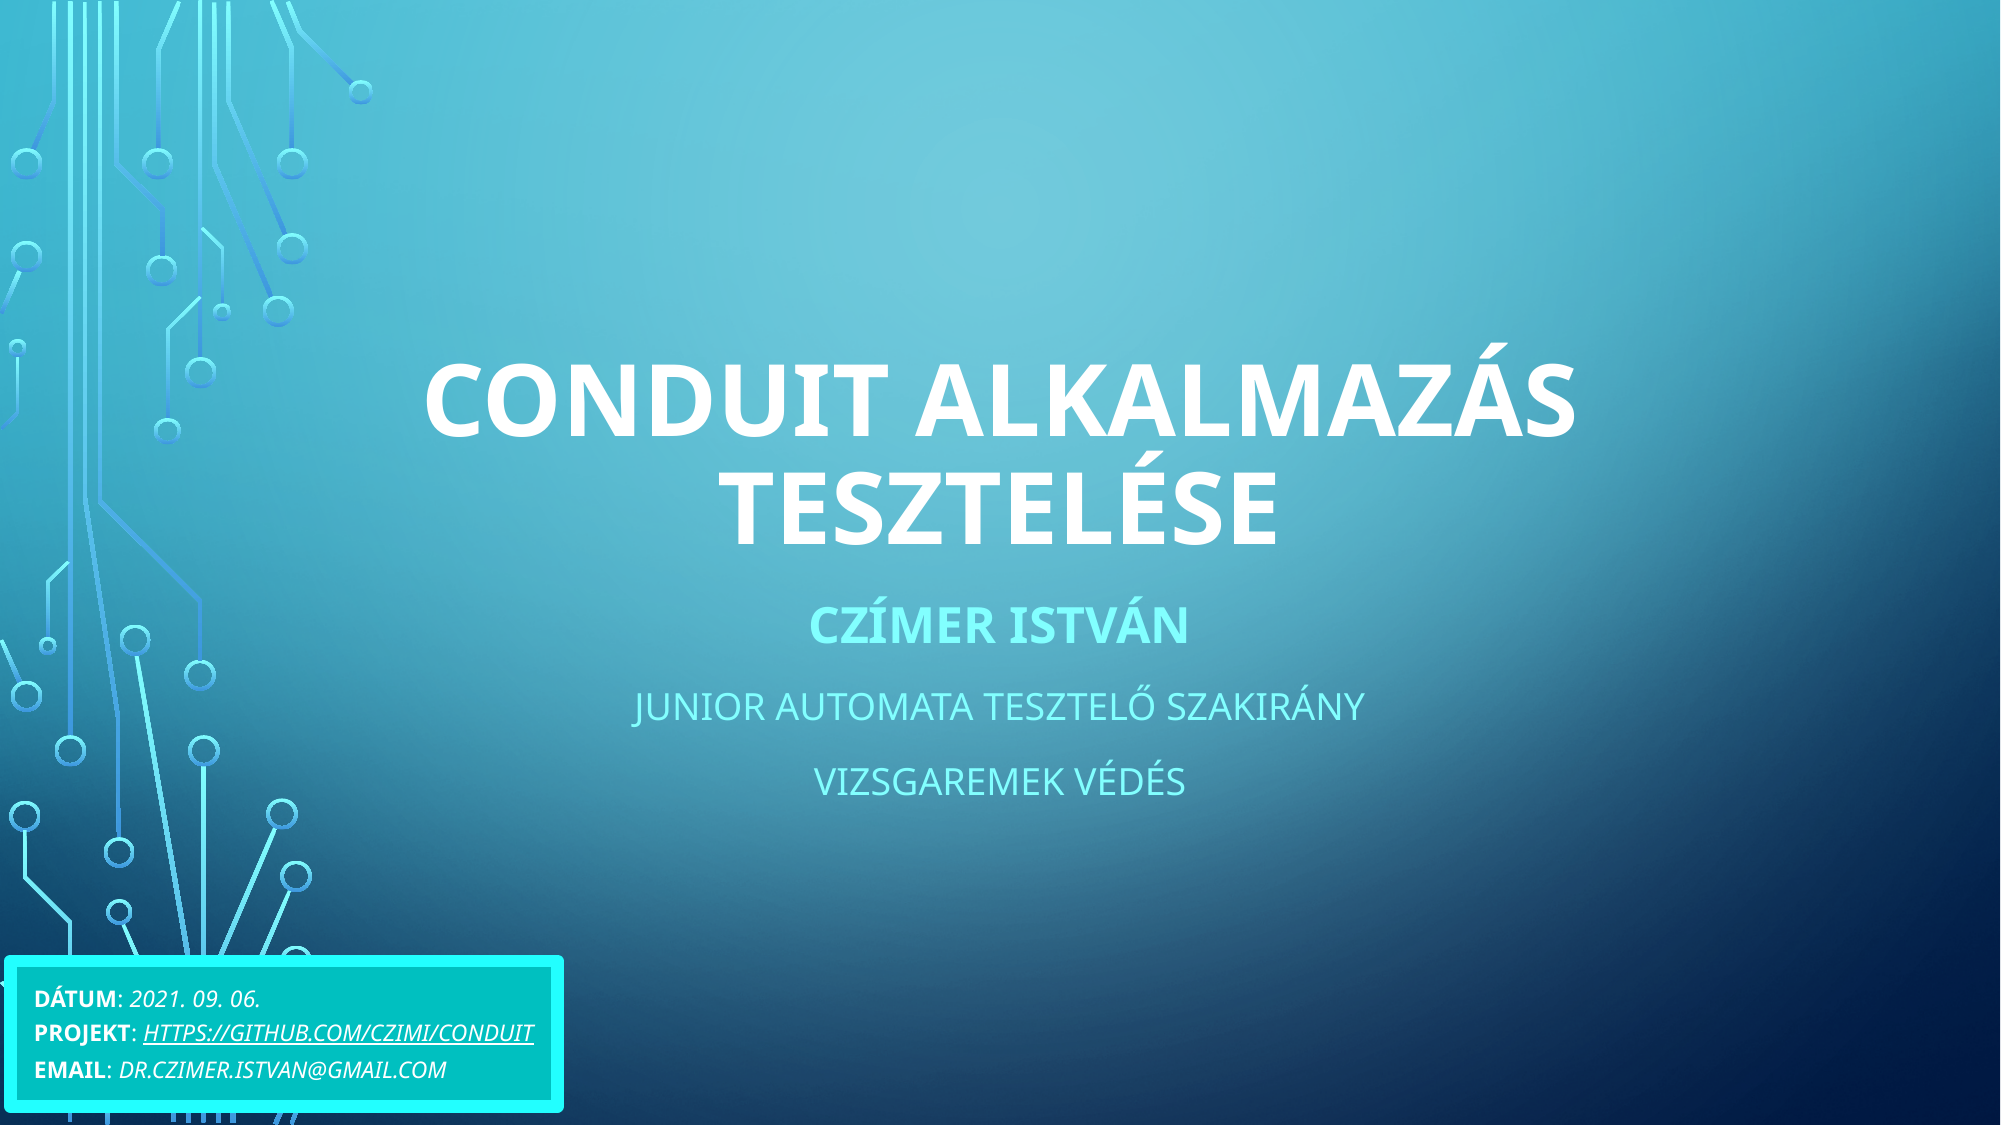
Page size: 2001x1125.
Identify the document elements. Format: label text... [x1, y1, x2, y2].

subtitle Czímer István Junior Automata tesztelő SZAKIRÁNY Vizsgaremek védés [324, 573, 1676, 907]
text_box Dátum: 2021. 09. 06. Projekt: https://github.com/czimi/conduit Email: dr.czimer.istvan@gmail.com [10, 960, 558, 1107]
title Conduit alkalmazás tesztelése [146, 182, 1854, 574]
